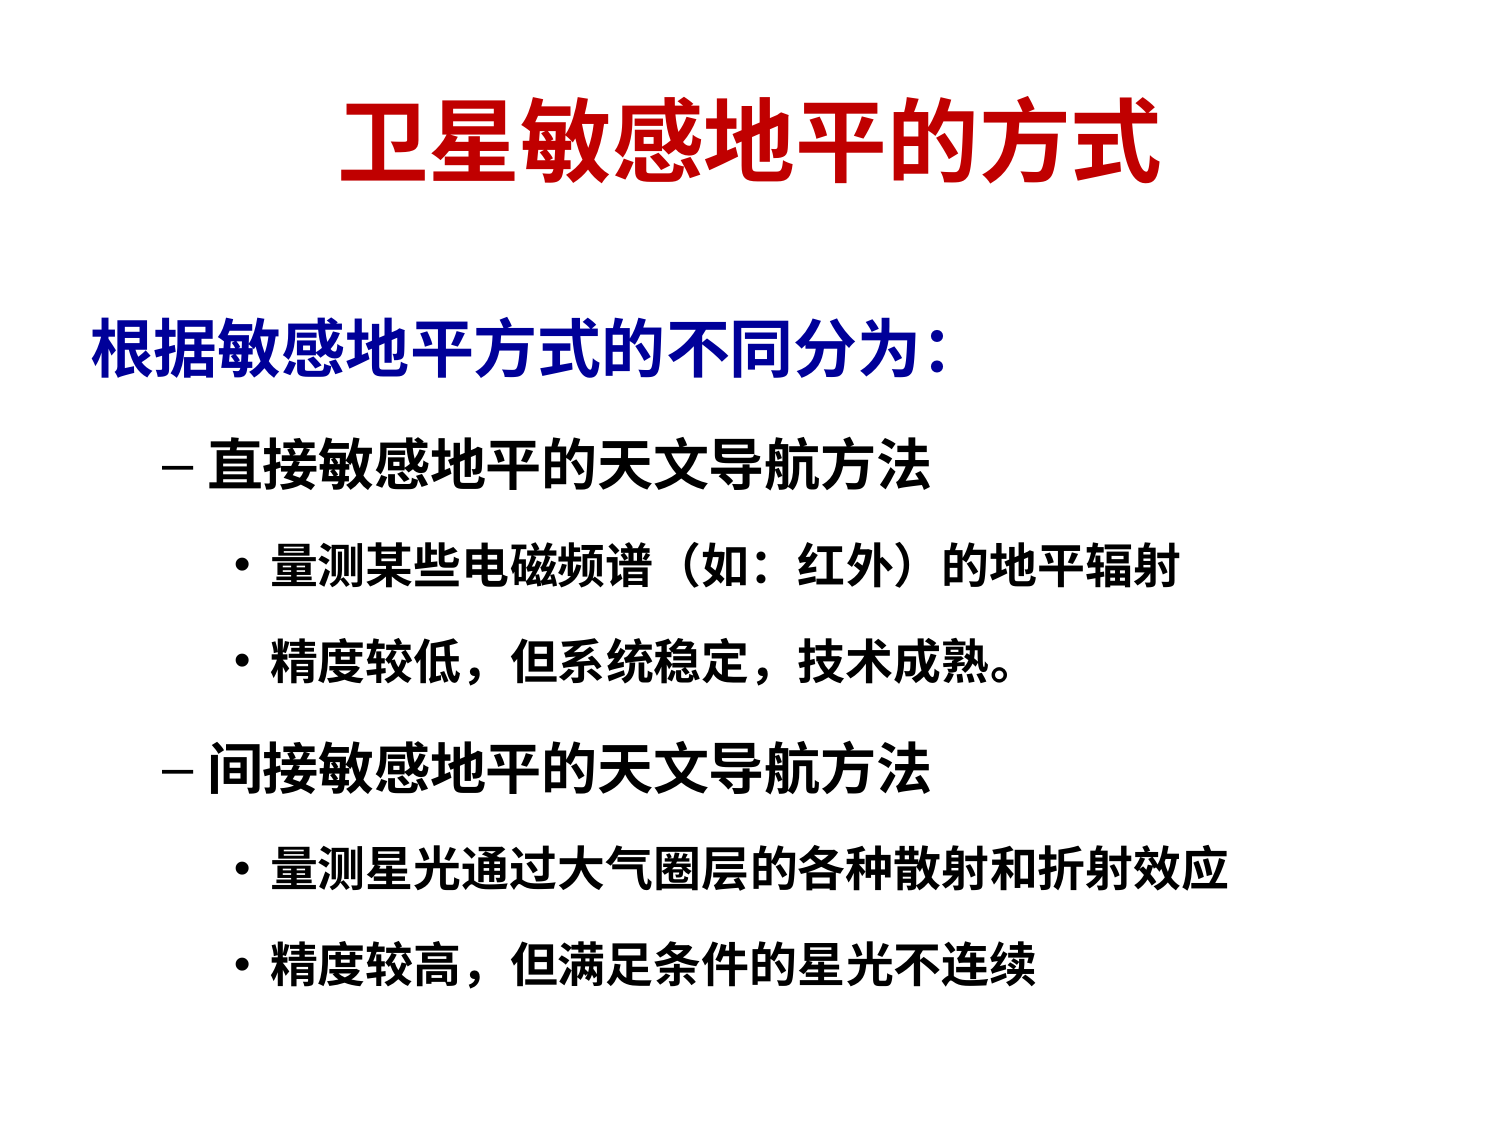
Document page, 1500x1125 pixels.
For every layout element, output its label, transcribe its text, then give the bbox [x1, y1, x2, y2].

title 卫星敏感地平的方式 [75, 45, 1425, 233]
list 根据敏感地平方式的不同分为： 直接敏感地平的天文导航方法 量测某些电磁频谱（如：红外）的地平辐射 精度较低，但系统稳定，技术成熟。 间接敏感地平的天文导航方法 量测星光通过大气圈层的各种散射和折射效应 精度较高，但满足条件的星光不连续 [75, 262, 1425, 1005]
